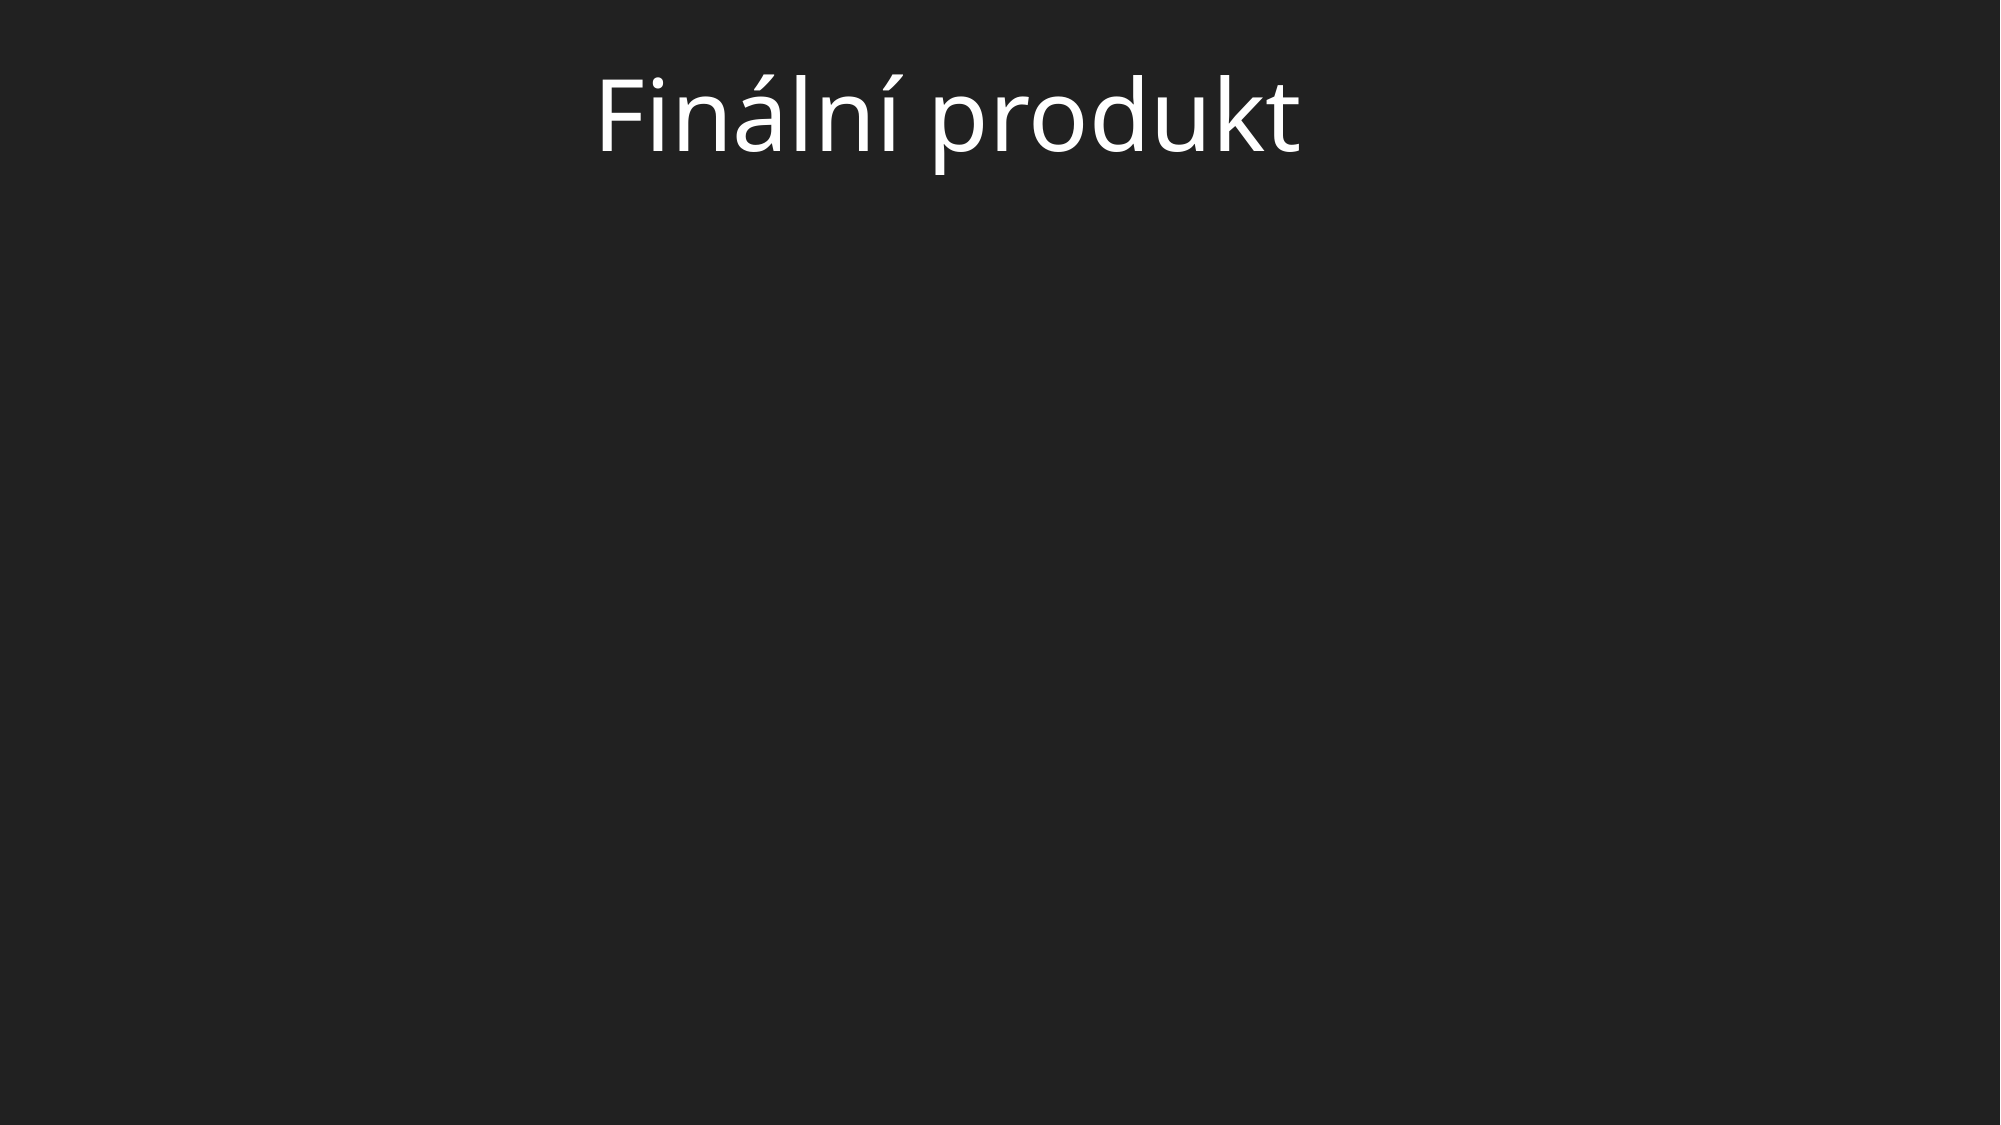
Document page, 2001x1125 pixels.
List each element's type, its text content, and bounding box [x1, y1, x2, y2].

text_box Finální produkt [578, 44, 1678, 179]
